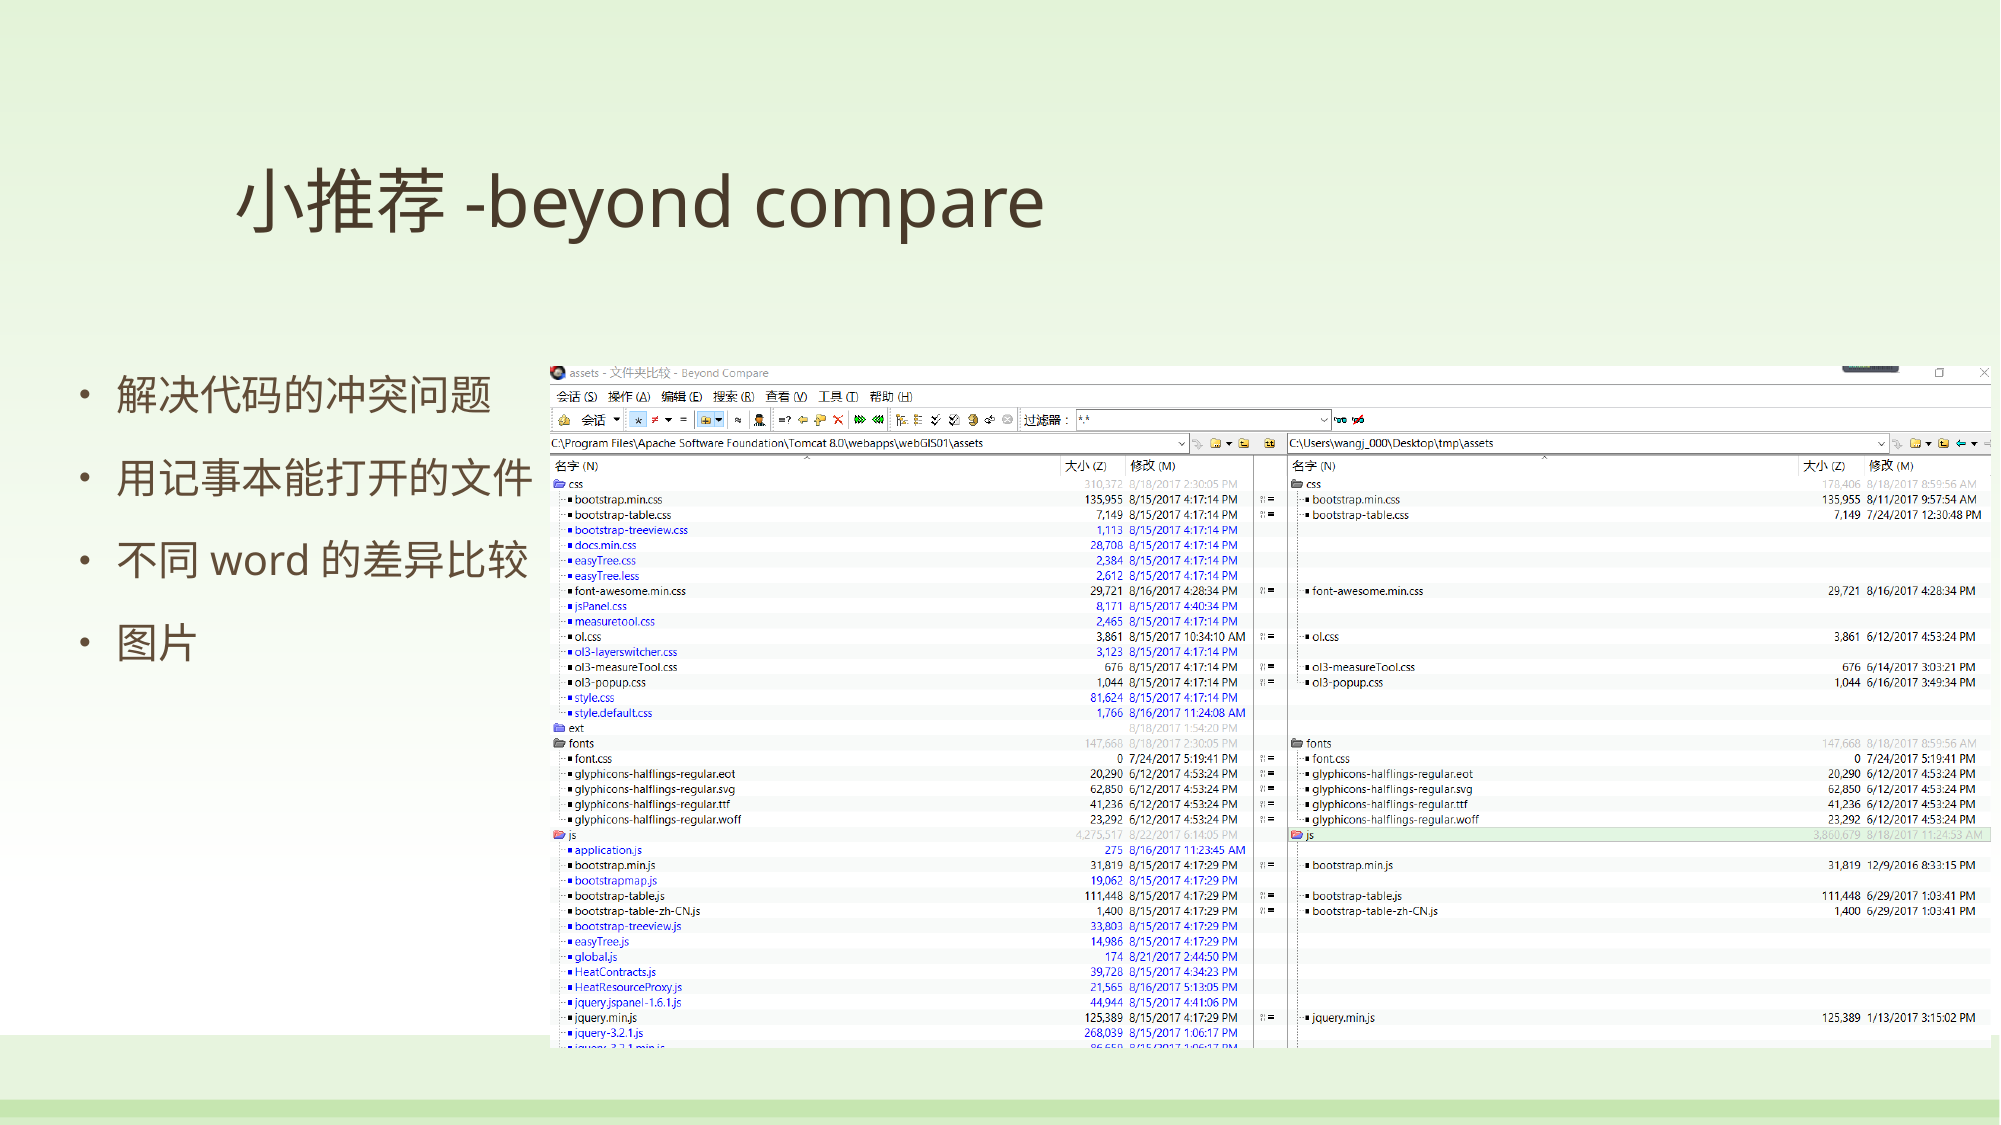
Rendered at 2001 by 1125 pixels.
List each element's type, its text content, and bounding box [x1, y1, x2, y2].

list 解决代码的冲突问题 用记事本能打开的文件 不同word的差异比较 图片 [56, 366, 550, 690]
title 小推荐-beyond compare [219, 71, 1780, 251]
picture [550, 366, 1991, 1048]
